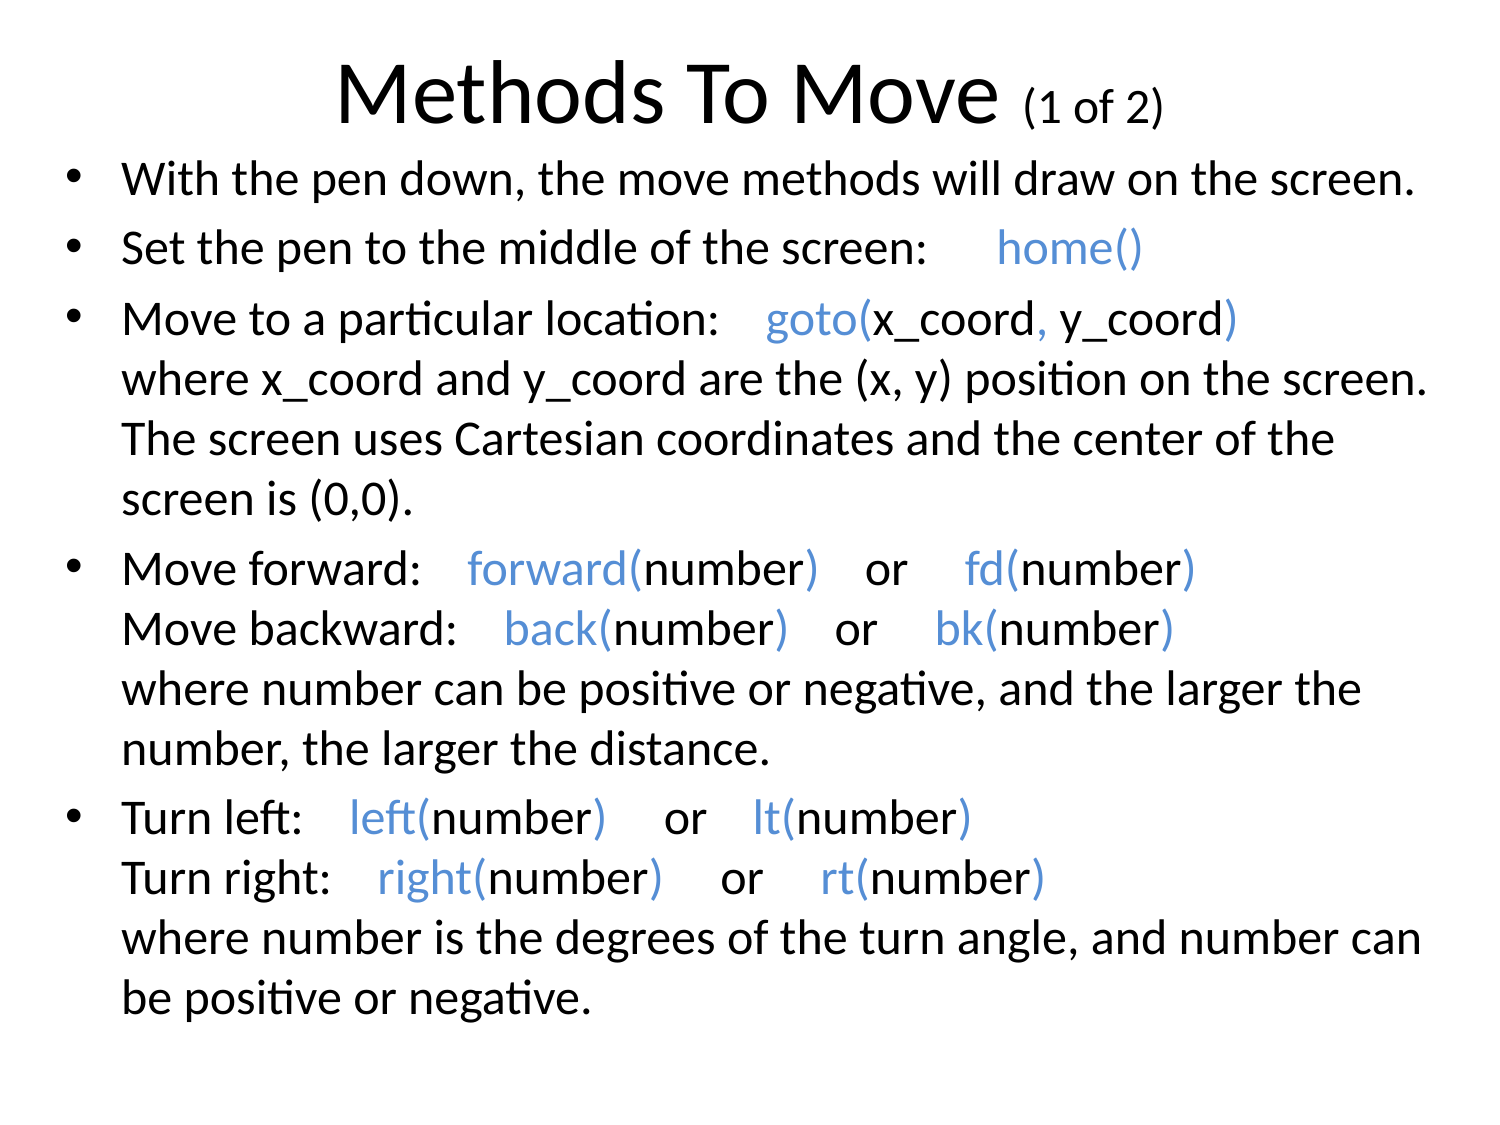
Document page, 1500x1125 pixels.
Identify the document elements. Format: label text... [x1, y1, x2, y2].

title Methods To Move (1 of 2) [75, 24, 1425, 137]
list With the pen down, the move methods will draw on the screen. Set the pen to the middle of the screen: home() Move to a particular location: goto(x_coord, y_coord) where x_coord and y_coord are the (x, y) position on the screen. The screen uses Cartesian coordinates and the center of the screen is (0,0). Move forward: forward(number) or fd(number) Move backward: back(number) or bk(number) where number can be positive or negative, and the larger the number, the larger the distance. Turn left: left(number) or lt(number) Turn right: right(number) or rt(number) where number is the degrees of the turn angle, and number can be positive or negative. [50, 137, 1450, 1050]
